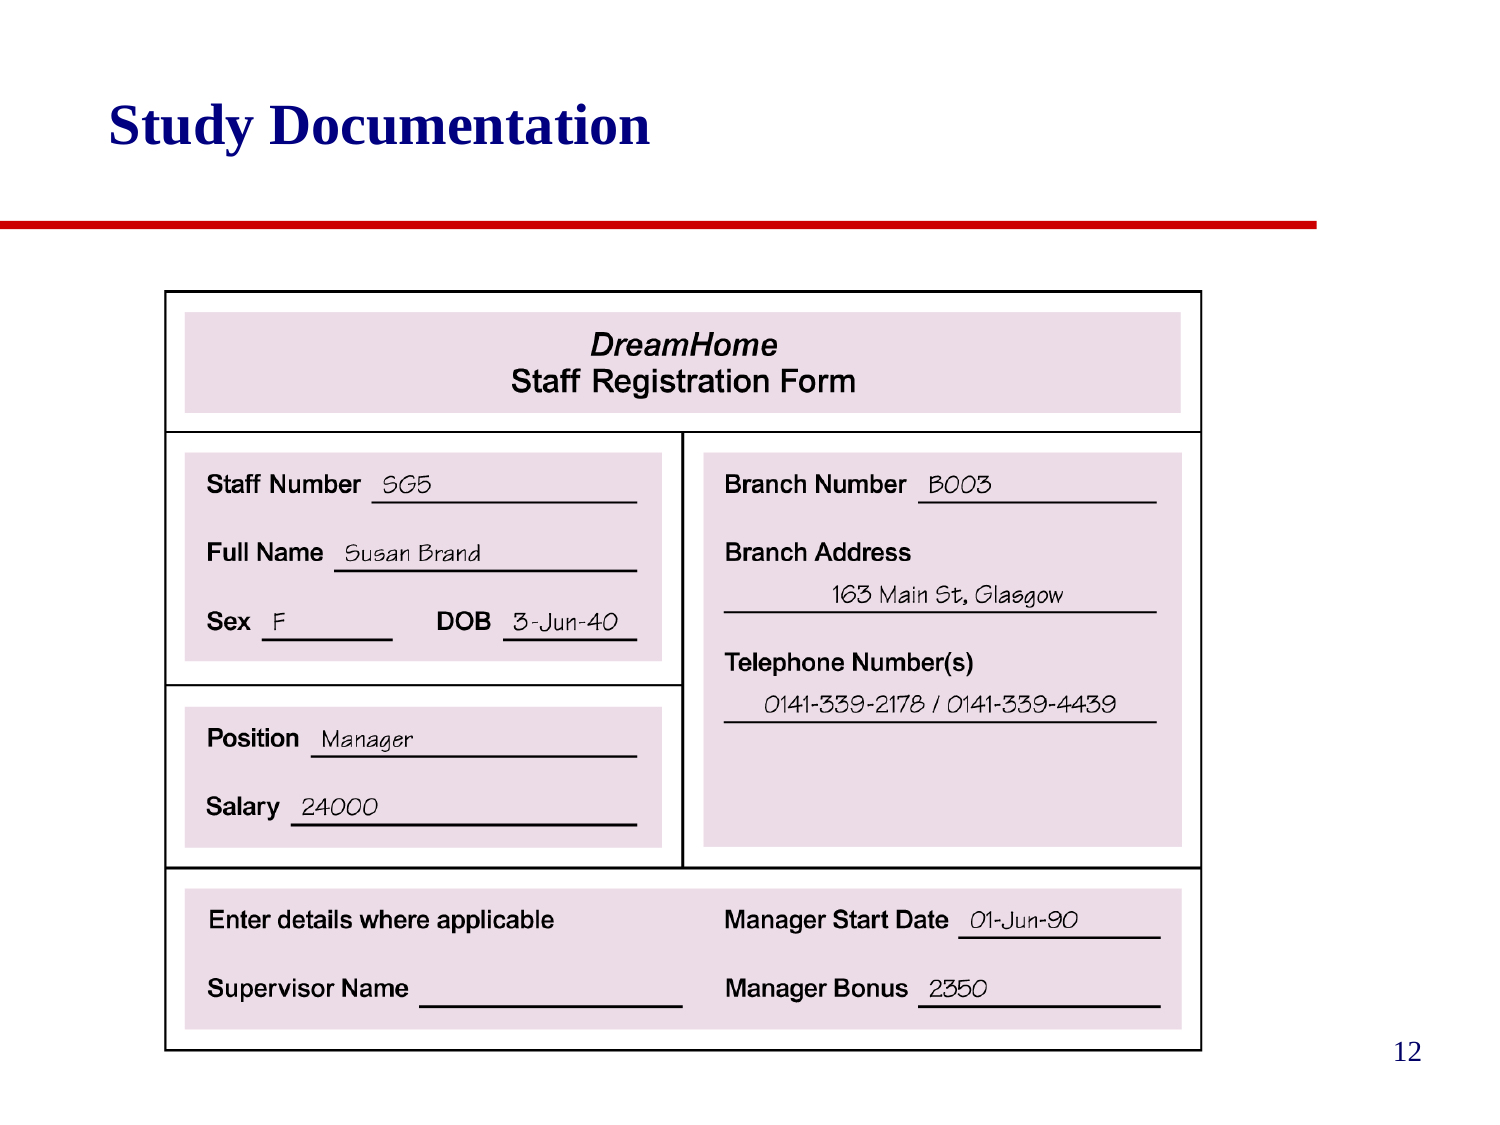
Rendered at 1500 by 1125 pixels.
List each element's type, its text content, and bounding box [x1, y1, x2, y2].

title Study Documentation [93, 70, 1369, 165]
slide_number 12 [1124, 1012, 1438, 1088]
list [147, 278, 1211, 1062]
